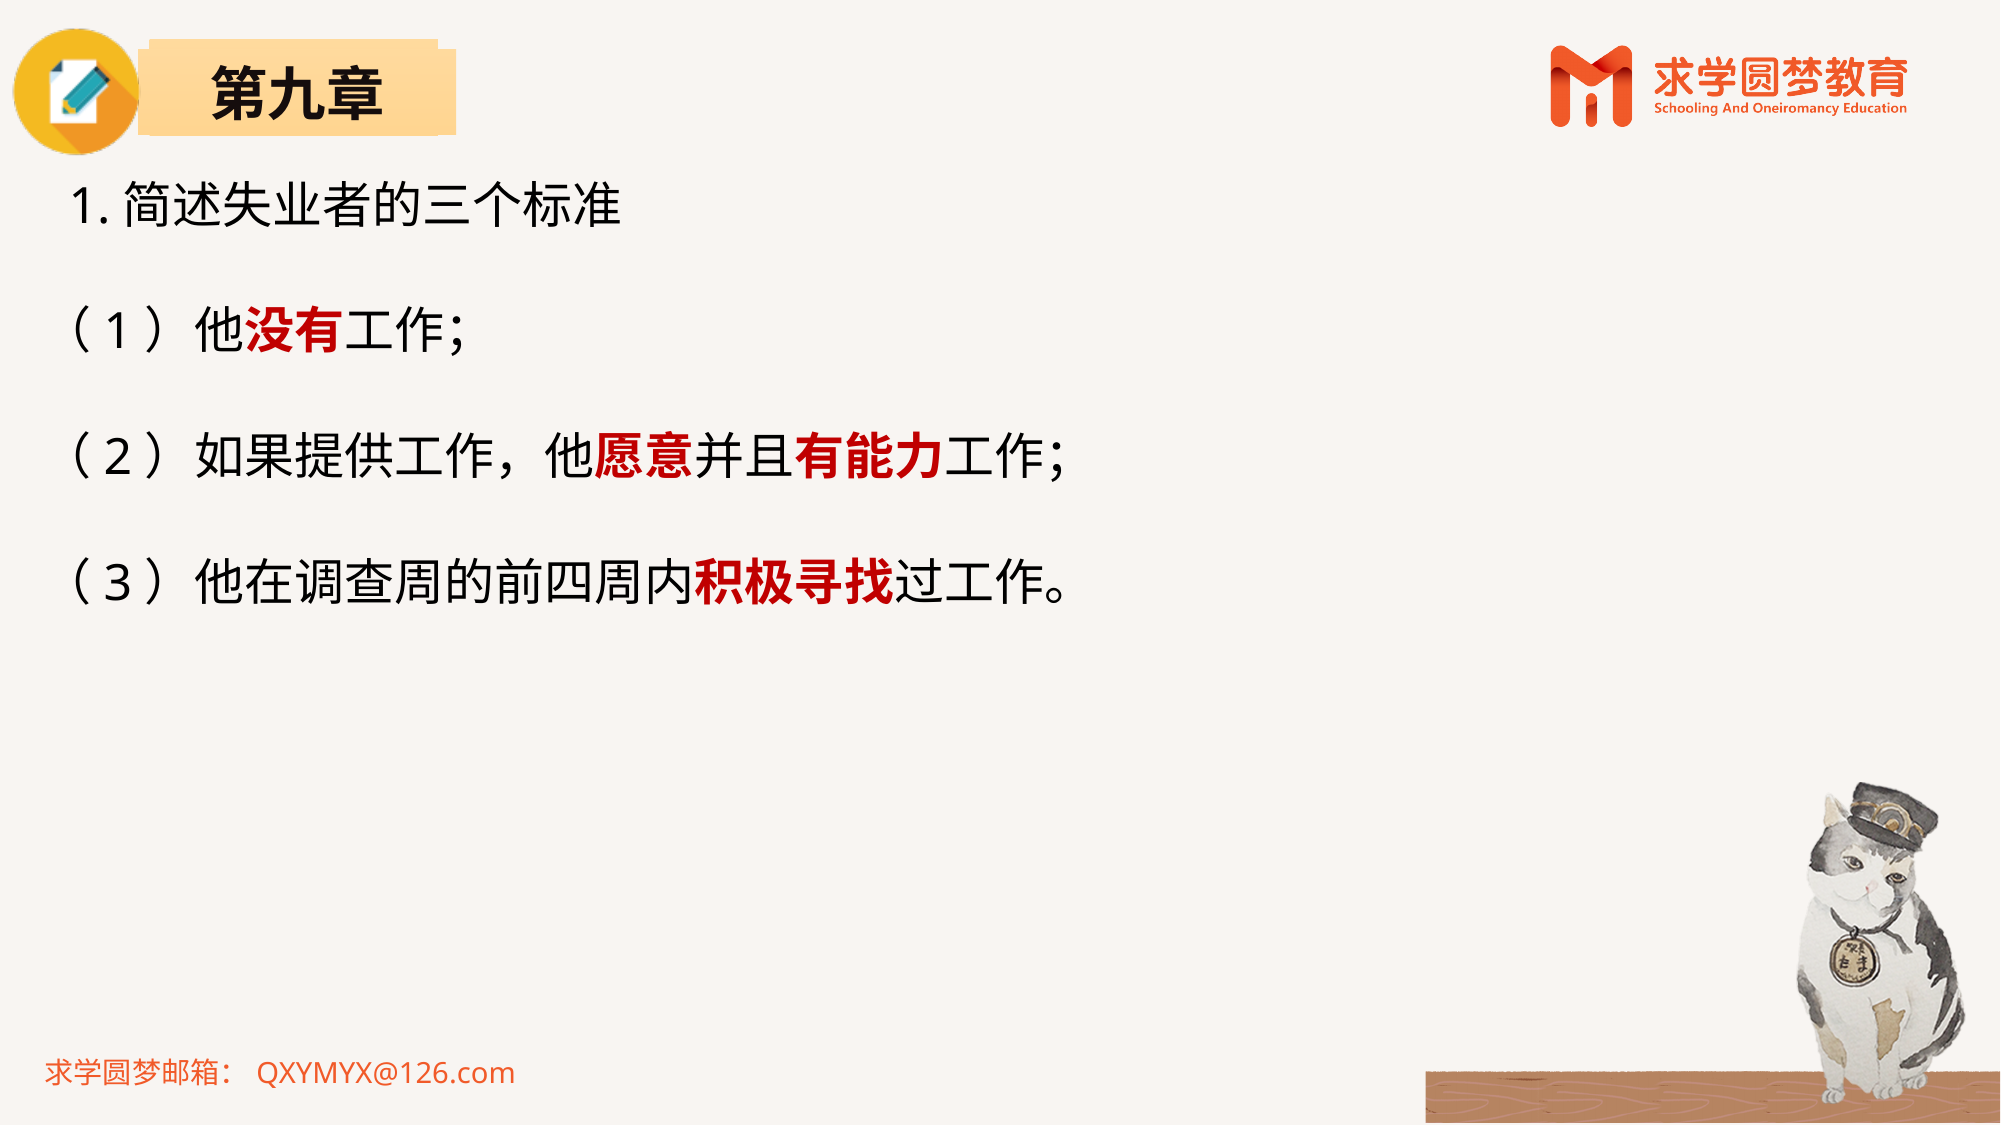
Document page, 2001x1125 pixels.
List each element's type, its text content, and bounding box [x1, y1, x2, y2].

text_box （1）他没有工作； （2）如果提供工作，他愿意并且有能力工作； （3）他在调查周的前四周内积极寻找过工作。 [26, 225, 1790, 618]
picture [1540, 38, 1925, 132]
text_box 1.简述失业者的三个标准 [53, 118, 1364, 225]
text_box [150, 39, 457, 136]
picture [1425, 490, 2001, 1123]
picture [0, 12, 150, 163]
